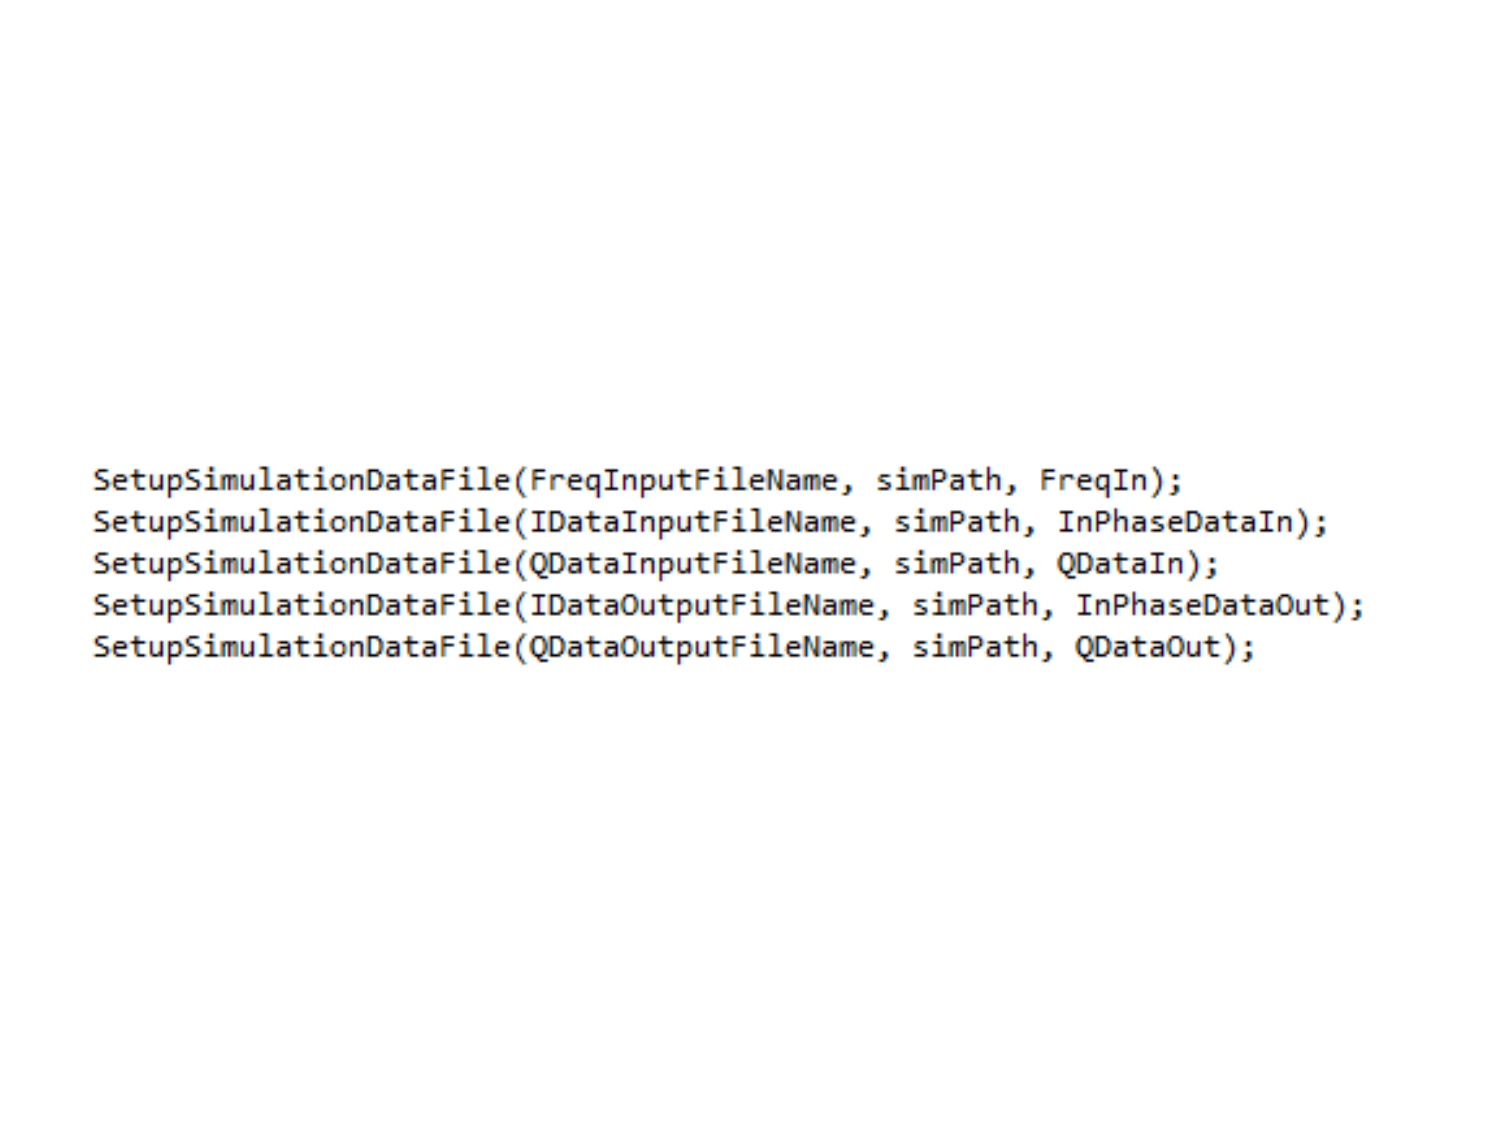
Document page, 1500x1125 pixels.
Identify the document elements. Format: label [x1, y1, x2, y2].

list [0, 430, 1500, 694]
